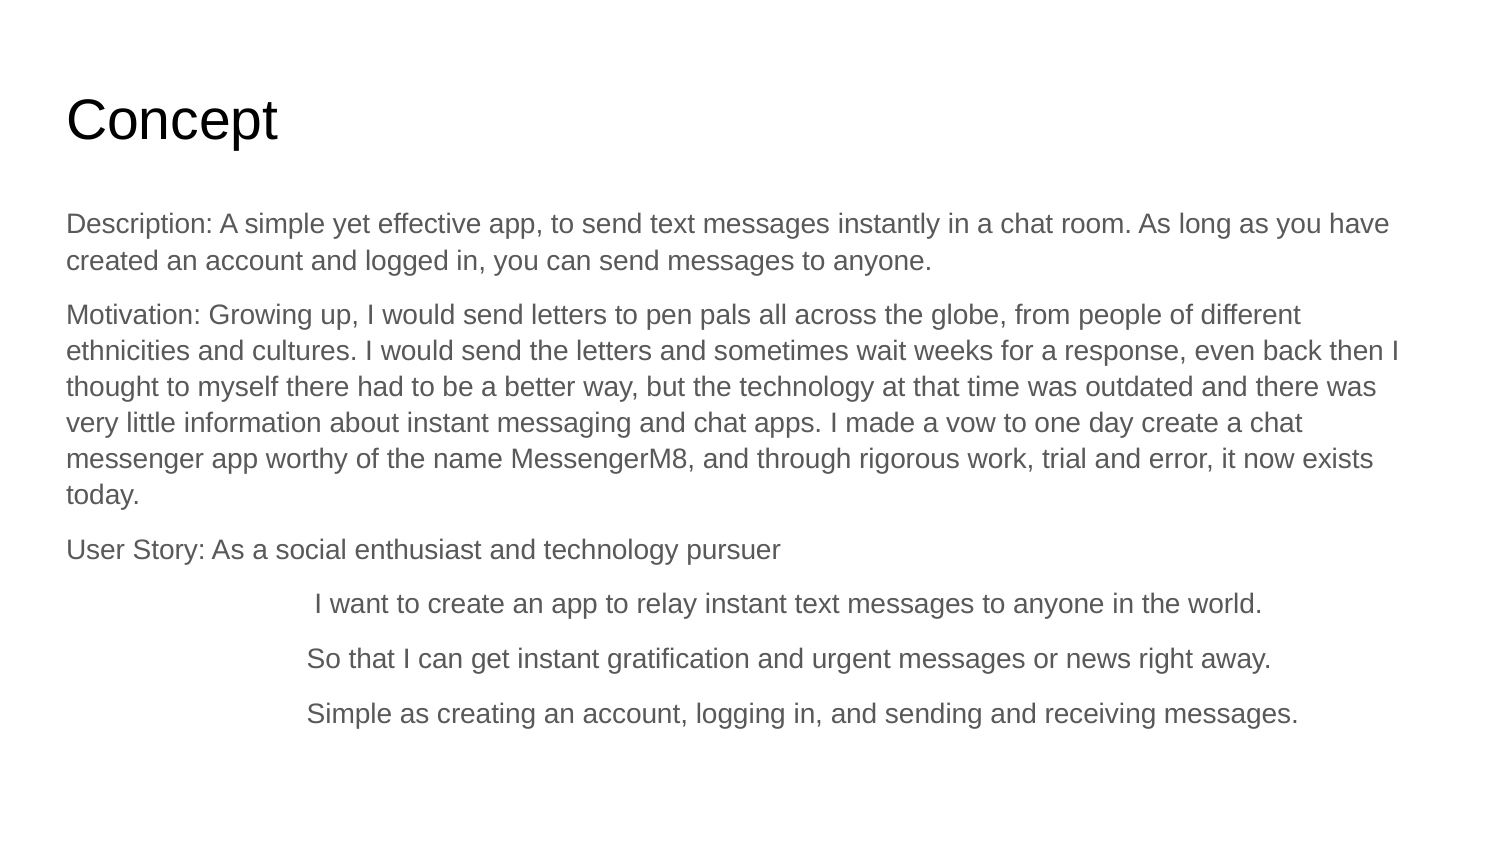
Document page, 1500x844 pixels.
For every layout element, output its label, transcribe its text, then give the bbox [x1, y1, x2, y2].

list Description: A simple yet effective app, to send text messages instantly in a chat room. As long as you have created an account and logged in, you can send messages to anyone. Motivation: Growing up, I would send letters to pen pals all across the globe, from people of different ethnicities and cultures. I would send the letters and sometimes wait weeks for a response, even back then I thought to myself there had to be a better way, but the technology at that time was outdated and there was very little information about instant messaging and chat apps. I made a vow to one day create a chat messenger app worthy of the name MessengerM8, and through rigorous work, trial and error, it now exists today. User Story: As a social enthusiast and technology pursuer I want to create an app to relay instant text messages to anyone in the world. So that I can get instant gratification and urgent messages or news right away. Simple as creating an account, logging in, and sending and receiving messages. [51, 189, 1449, 750]
title Concept [51, 72, 1449, 167]
